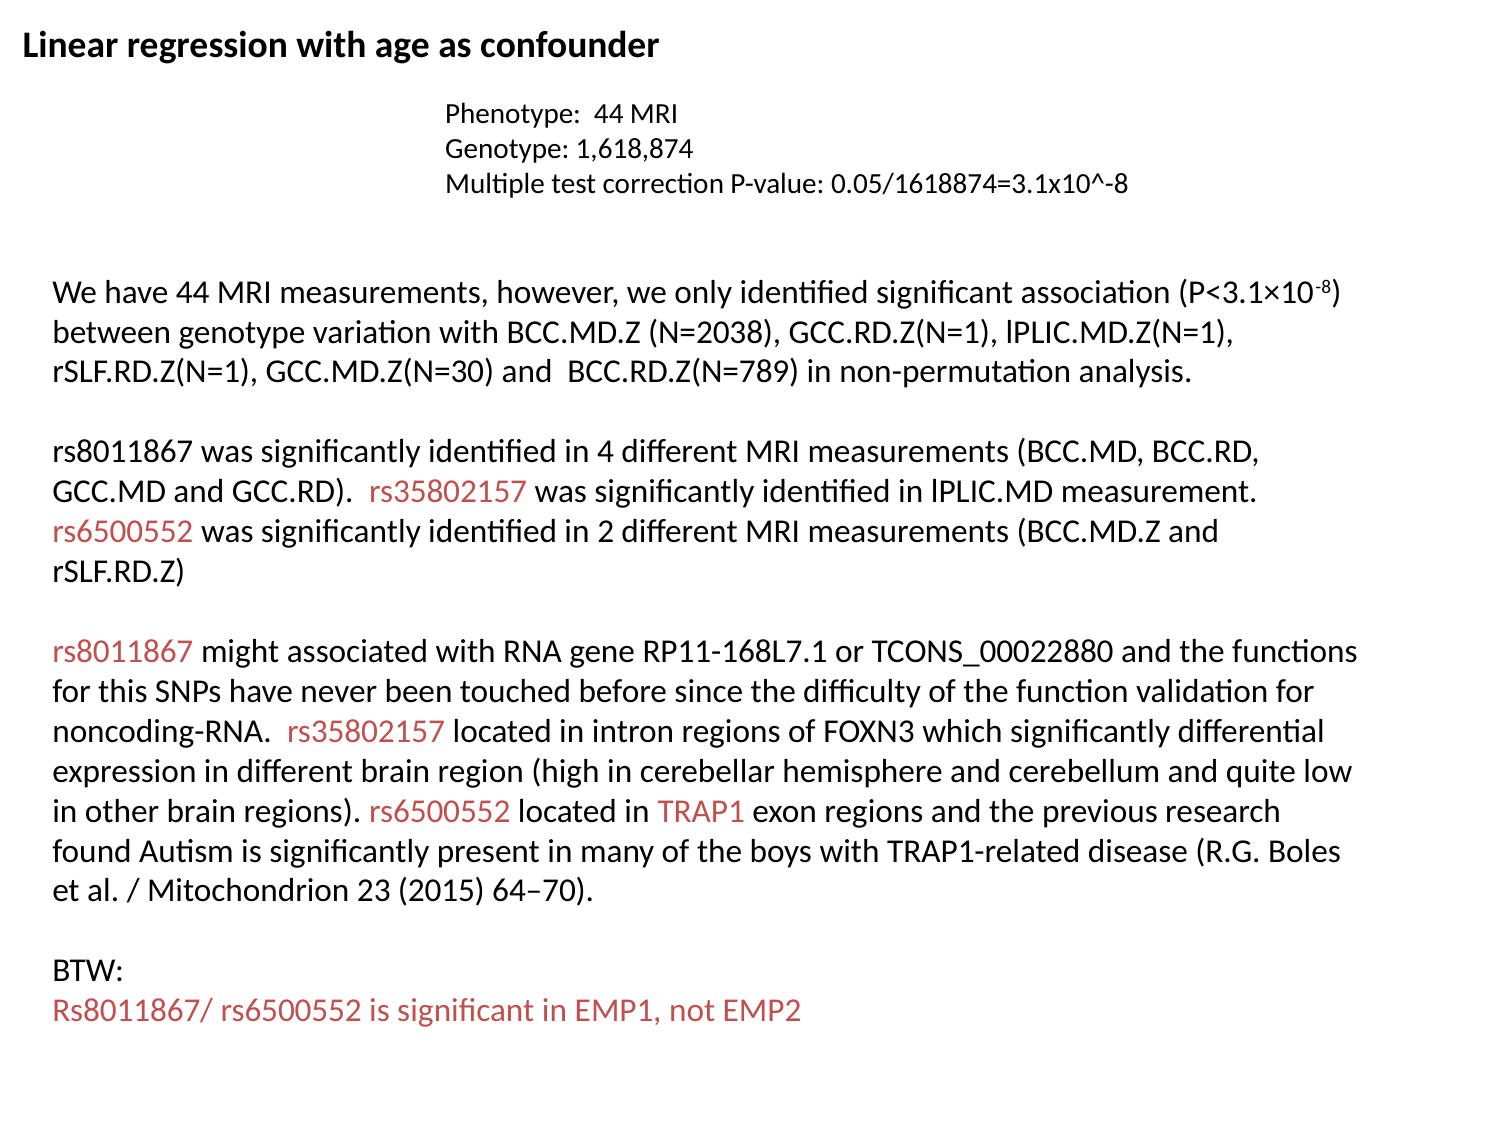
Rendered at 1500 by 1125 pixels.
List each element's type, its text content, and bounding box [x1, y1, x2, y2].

text_box Linear regression with age as confounder [7, 12, 684, 73]
text_box Phenotype: 44 MRI Genotype: 1,618,874 Multiple test correction P-value: 0.05/1618874=3.1x10^-8 [430, 87, 1145, 208]
text_box We have 44 MRI measurements, however, we only identified significant association (P<3.1×10-8) between genotype variation with BCC.MD.Z (N=2038), GCC.RD.Z(N=1), lPLIC.MD.Z(N=1), rSLF.RD.Z(N=1), GCC.MD.Z(N=30) and BCC.RD.Z(N=789) in non-permutation analysis. rs8011867 was significantly identified in 4 different MRI measurements (BCC.MD, BCC.RD, GCC.MD and GCC.RD). rs35802157 was significantly identified in lPLIC.MD measurement. rs6500552 was significantly identified in 2 different MRI measurements (BCC.MD.Z and rSLF.RD.Z) rs8011867 might associated with RNA gene RP11-168L7.1 or TCONS_00022880 and the functions for this SNPs have never been touched before since the difficulty of the function validation for noncoding-RNA. rs35802157 located in intron regions of FOXN3 which significantly differential expression in different brain region (high in cerebellar hemisphere and cerebellum and quite low in other brain regions). rs6500552 located in TRAP1 exon regions and the previous research found Autism is significantly present in many of the boys with TRAP1-related disease (R.G. Boles et al. / Mitochondrion 23 (2015) 64–70). BTW: Rs8011867/ rs6500552 is significant in EMP1, not EMP2 [37, 262, 1375, 1036]
